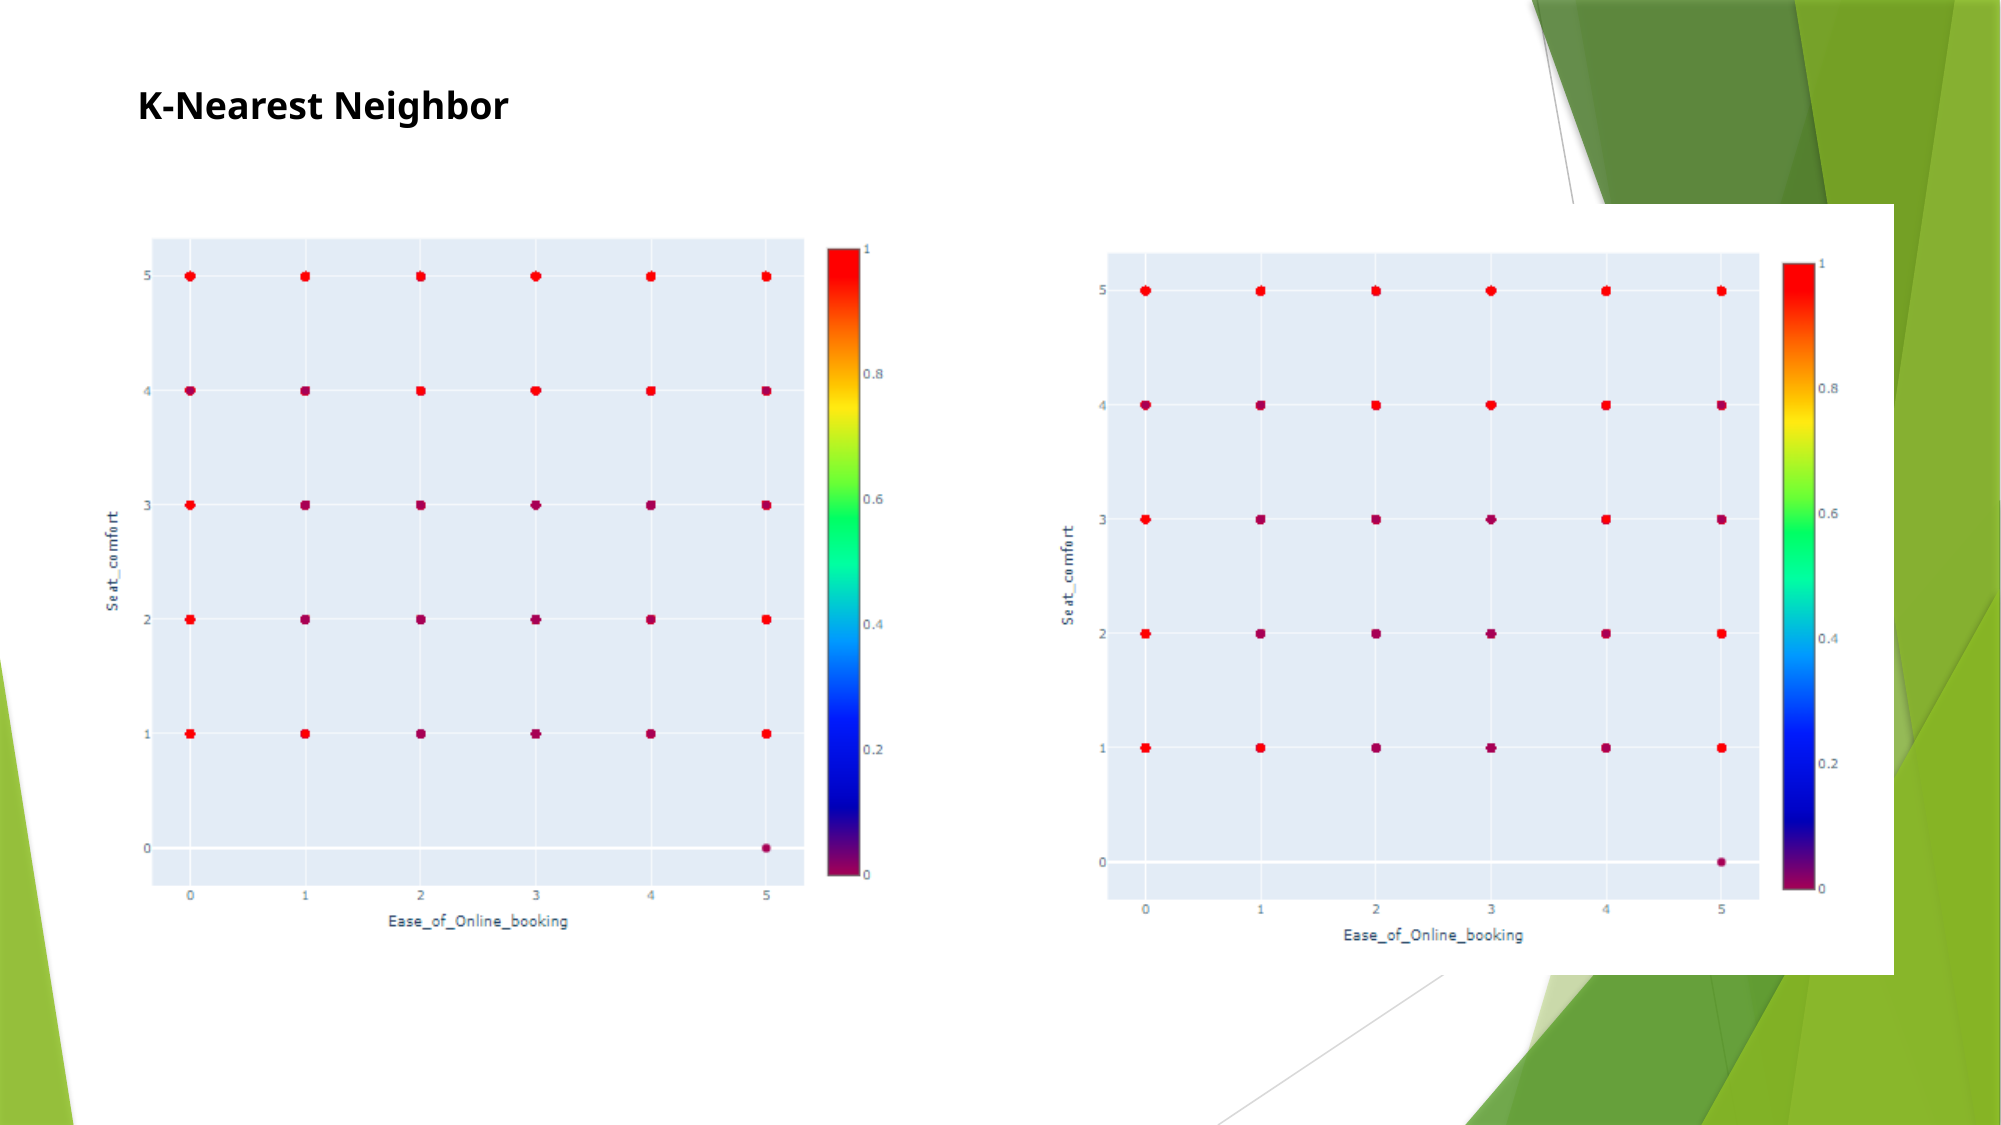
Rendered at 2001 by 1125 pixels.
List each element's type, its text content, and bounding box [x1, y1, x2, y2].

picture [62, 180, 942, 958]
picture [1019, 204, 1894, 976]
text_box K-Nearest Neighbor [122, 74, 766, 179]
